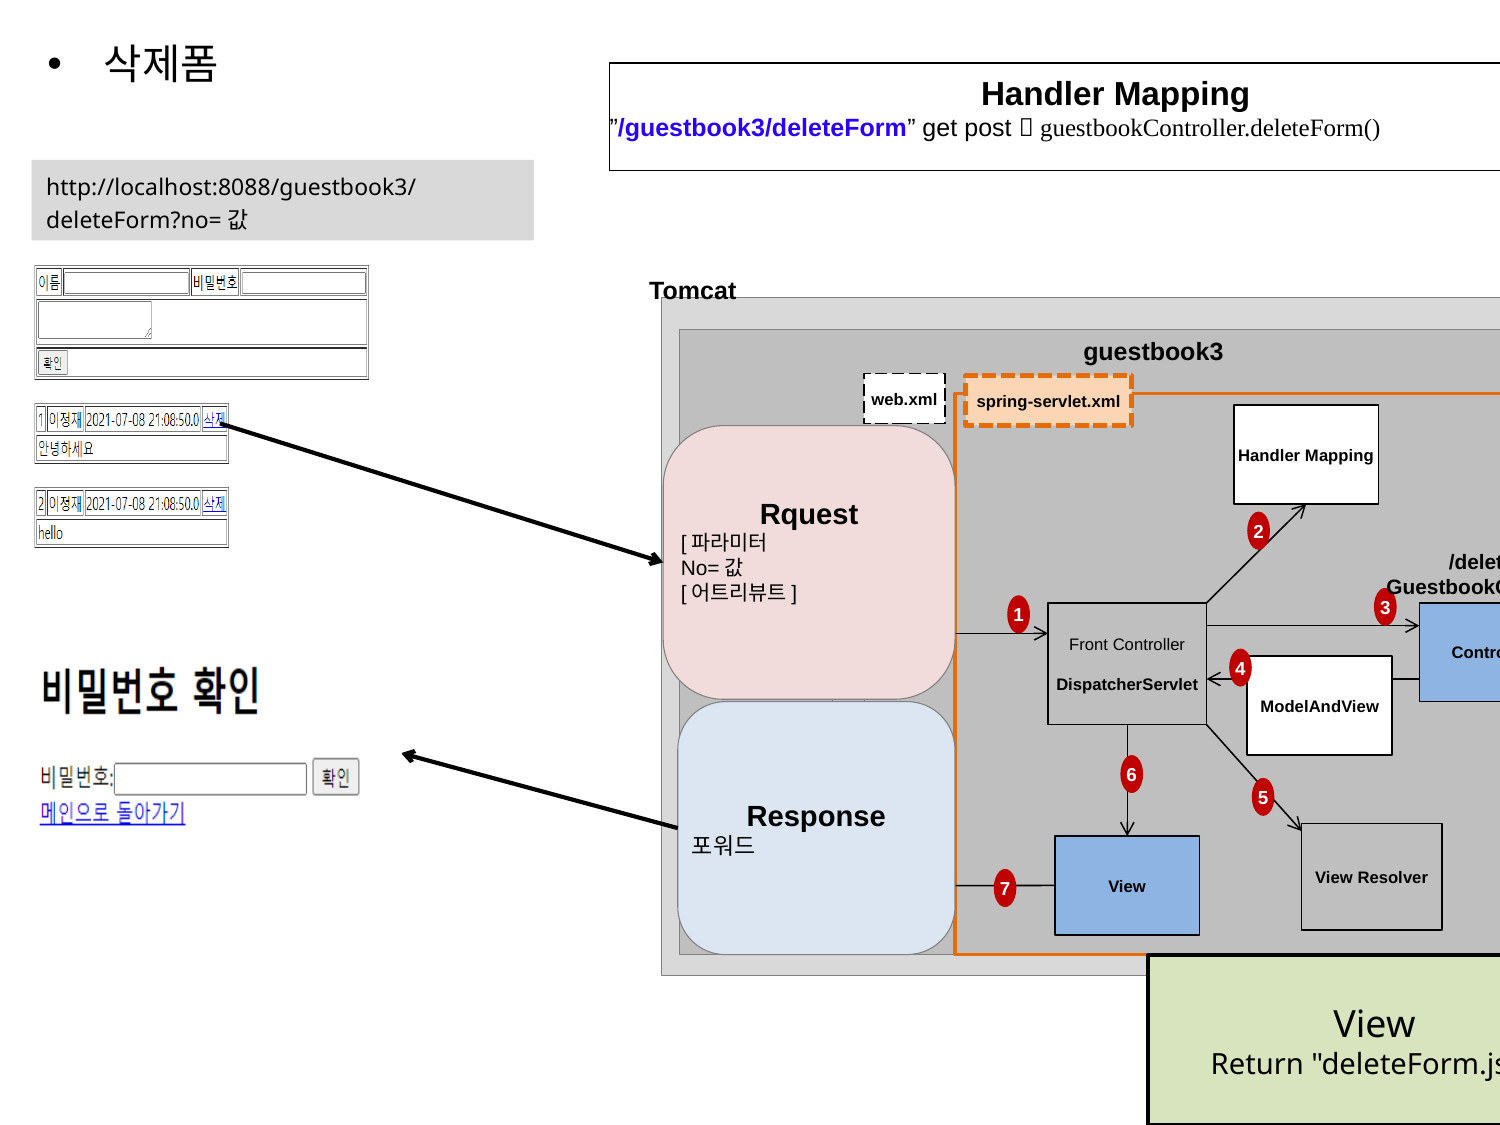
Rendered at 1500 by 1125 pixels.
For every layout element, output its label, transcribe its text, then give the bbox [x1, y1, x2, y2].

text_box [219, 423, 664, 563]
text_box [634, 266, 1500, 977]
text_box http://localhost:8088/guestbook3/deleteForm?no=값 [31, 159, 534, 241]
picture [31, 638, 402, 868]
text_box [831, 373, 1500, 955]
text_box Handler Mapping ”/guestbook3/deleteForm” get post  guestbookController.deleteForm() [609, 63, 1500, 171]
picture [32, 264, 378, 553]
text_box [407, 752, 678, 829]
text_box View Return "deleteForm.jsp" [1146, 984, 1500, 1125]
text_box 삭제폼 [32, 30, 1327, 97]
